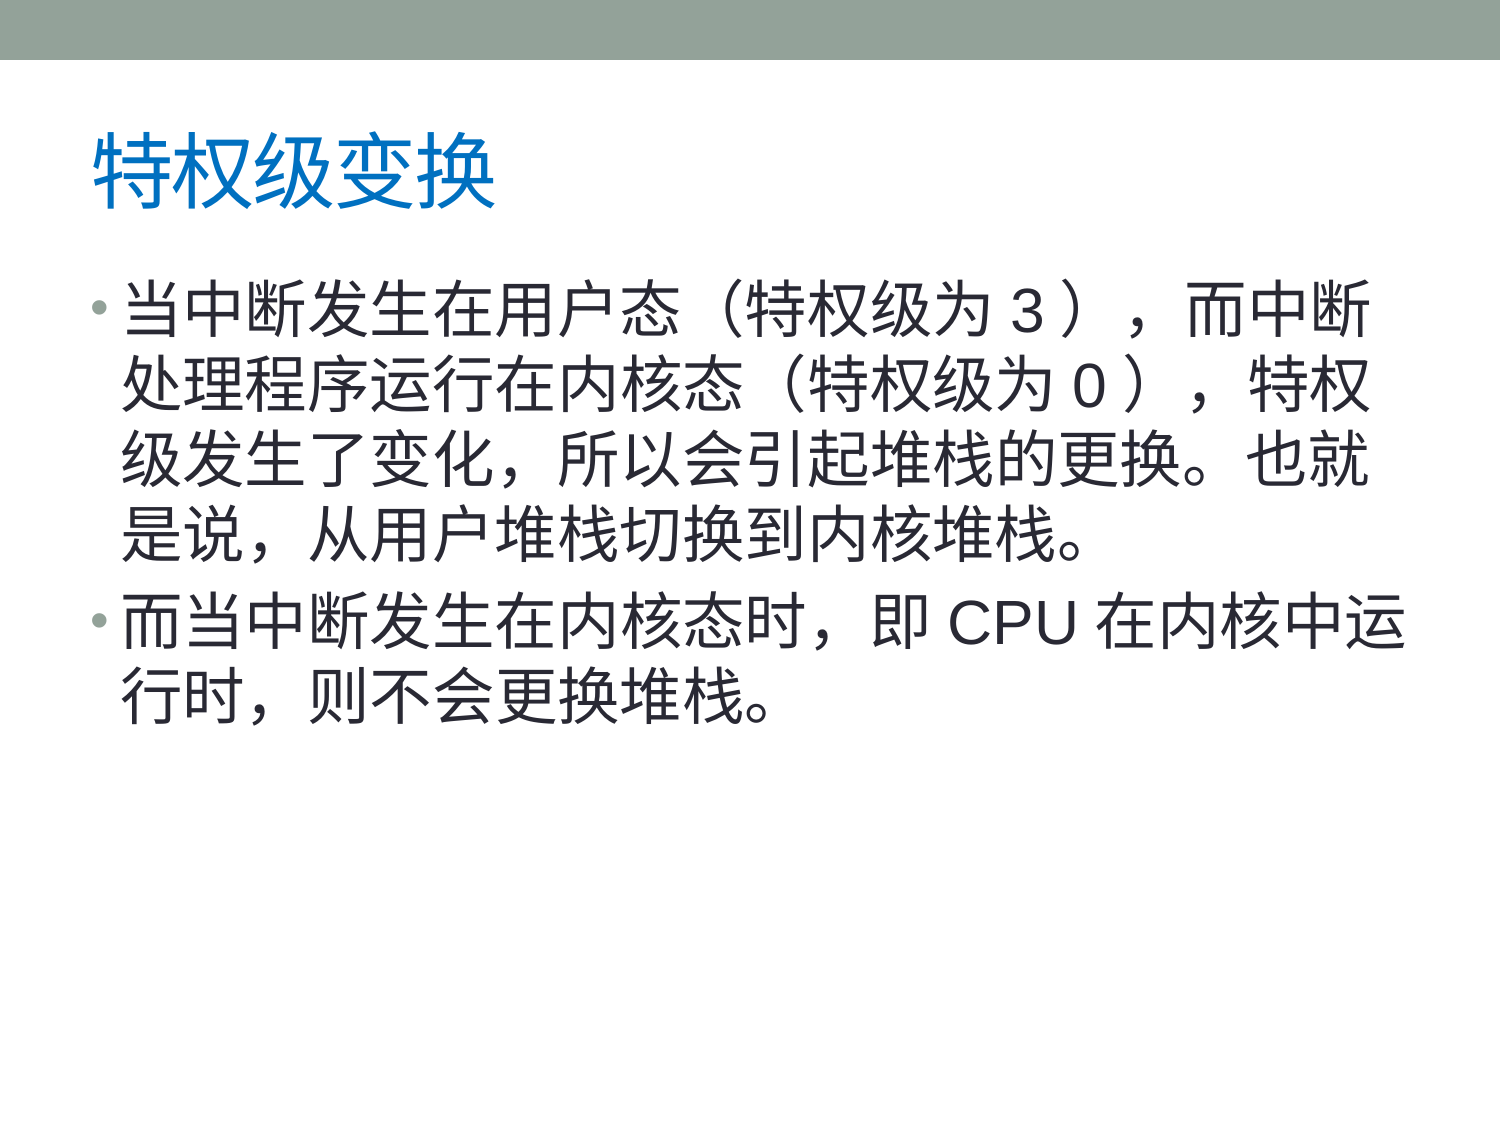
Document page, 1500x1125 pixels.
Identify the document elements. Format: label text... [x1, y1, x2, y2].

list 当中断发生在用户态（特权级为3），而中断处理程序运行在内核态（特权级为0），特权级发生了变化，所以会引起堆栈的更换。也就是说，从用户堆栈切换到内核堆栈。 而当中断发生在内核态时，即CPU在内核中运行时，则不会更换堆栈。 [75, 262, 1425, 1063]
title 特权级变换 [75, 87, 1425, 250]
